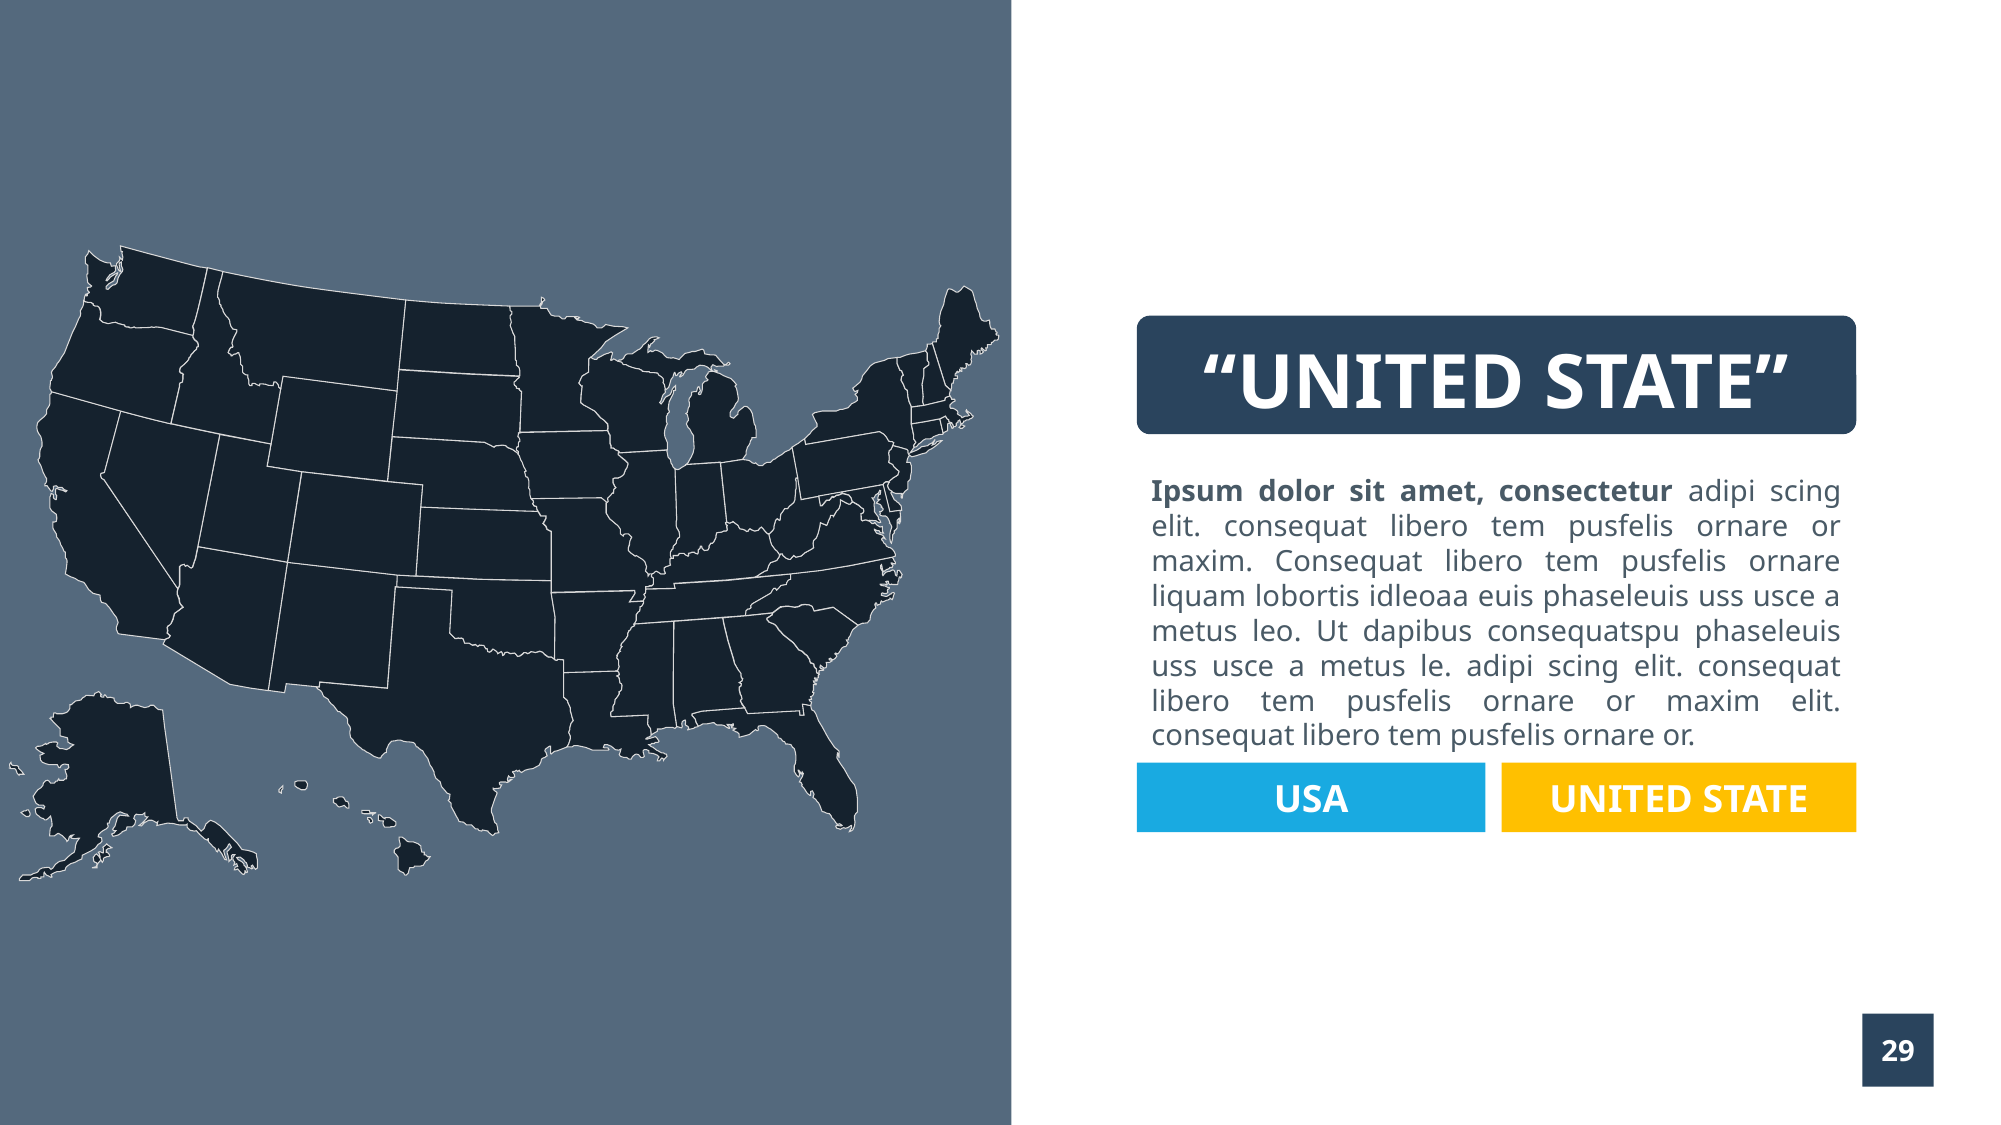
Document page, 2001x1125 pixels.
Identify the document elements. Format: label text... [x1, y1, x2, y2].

text_box UNITED STATE [1501, 762, 1857, 833]
text_box USA [1136, 762, 1487, 833]
text_box “UNITED STATE” [1188, 325, 1805, 431]
slide_number 29 [1857, 1021, 1939, 1082]
text_box [1135, 314, 1858, 436]
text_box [9, 245, 999, 881]
text_box Ipsum dolor sit amet, consectetur adipi scing elit. consequat libero tem pusfelis ornare or maxim. Consequat libero tem pusfelis ornare liquam lobortis idleoaa euis phaseleuis uss usce a metus leo. Ut dapibus consequatspu phaseleuis uss usce a metus le. adipi scing elit. consequat libero tem pusfelis ornare or maxim elit. consequat libero tem pusfelis ornare or. [1136, 464, 1857, 760]
text_box [0, 0, 1012, 1125]
